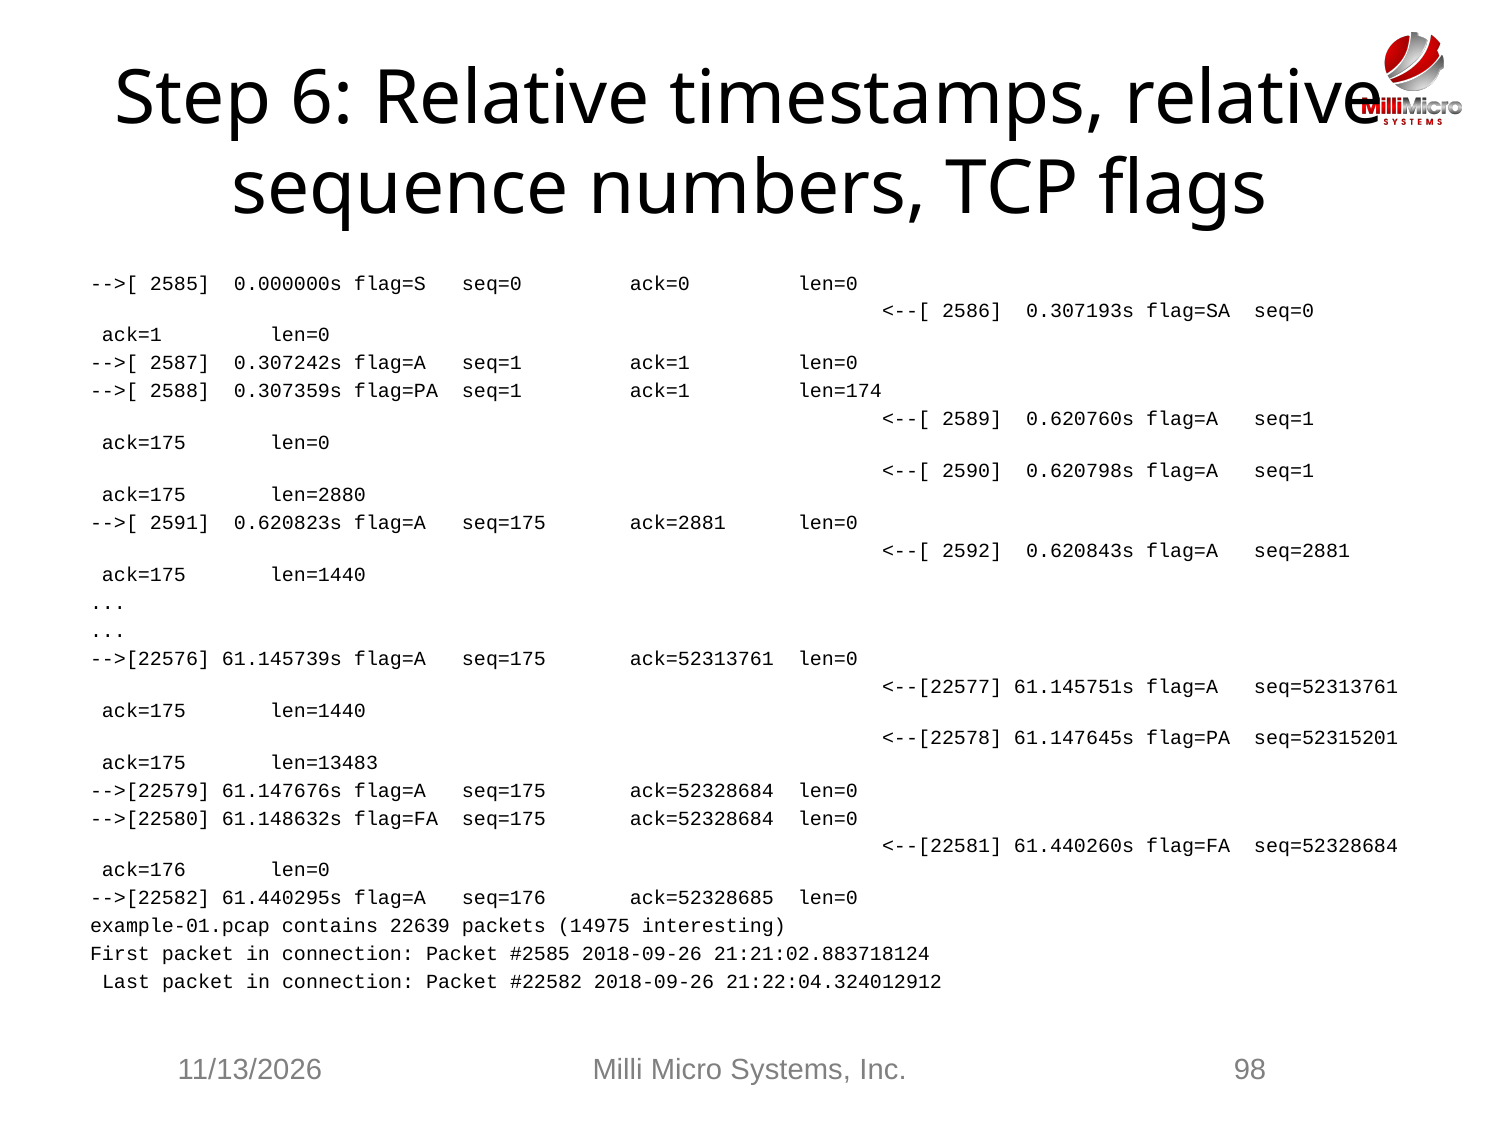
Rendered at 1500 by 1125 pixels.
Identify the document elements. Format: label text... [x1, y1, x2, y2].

picture [1362, 32, 1462, 125]
title Step 6: Relative timestamps, relative sequence numbers, TCP flags [75, 45, 1425, 233]
list -->[ 2585] 0.000000s flag=S seq=0 ack=0 len=0 <--[ 2586] 0.307193s flag=SA seq=0 ack=1 len=0 -->[ 2587] 0.307242s flag=A seq=1 ack=1 len=0 -->[ 2588] 0.307359s flag=PA seq=1 ack=1 len=174 <--[ 2589] 0.620760s flag=A seq=1 ack=175 len=0 <--[ 2590] 0.620798s flag=A seq=1 ack=175 len=2880 -->[ 2591] 0.620823s flag=A seq=175 ack=2881 len=0 <--[ 2592] 0.620843s flag=A seq=2881 ack=175 len=1440 ... ... -->[22576] 61.145739s flag=A seq=175 ack=52313761 len=0 <--[22577] 61.145751s flag=A seq=52313761 ack=175 len=1440 <--[22578] 61.147645s flag=PA seq=52315201 ack=175 len=13483 -->[22579] 61.147676s flag=A seq=175 ack=52328684 len=0 -->[22580] 61.148632s flag=FA seq=175 ack=52328684 len=0 <--[22581] 61.440260s flag=FA seq=52328684 ack=176 len=0 -->[22582] 61.440295s flag=A seq=176 ack=52328685 len=0 example-01.pcap contains 22639 packets (14975 interesting) First packet in connection: Packet #2585 2018-09-26 21:21:02.883718124 Last packet in connection: Packet #22582 2018-09-26 21:22:04.324012912 [75, 262, 1425, 1005]
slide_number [75, 1042, 425, 1103]
footer Milli Micro Systems, Inc. [512, 1042, 988, 1103]
slide_number 98 [1074, 1042, 1425, 1103]
